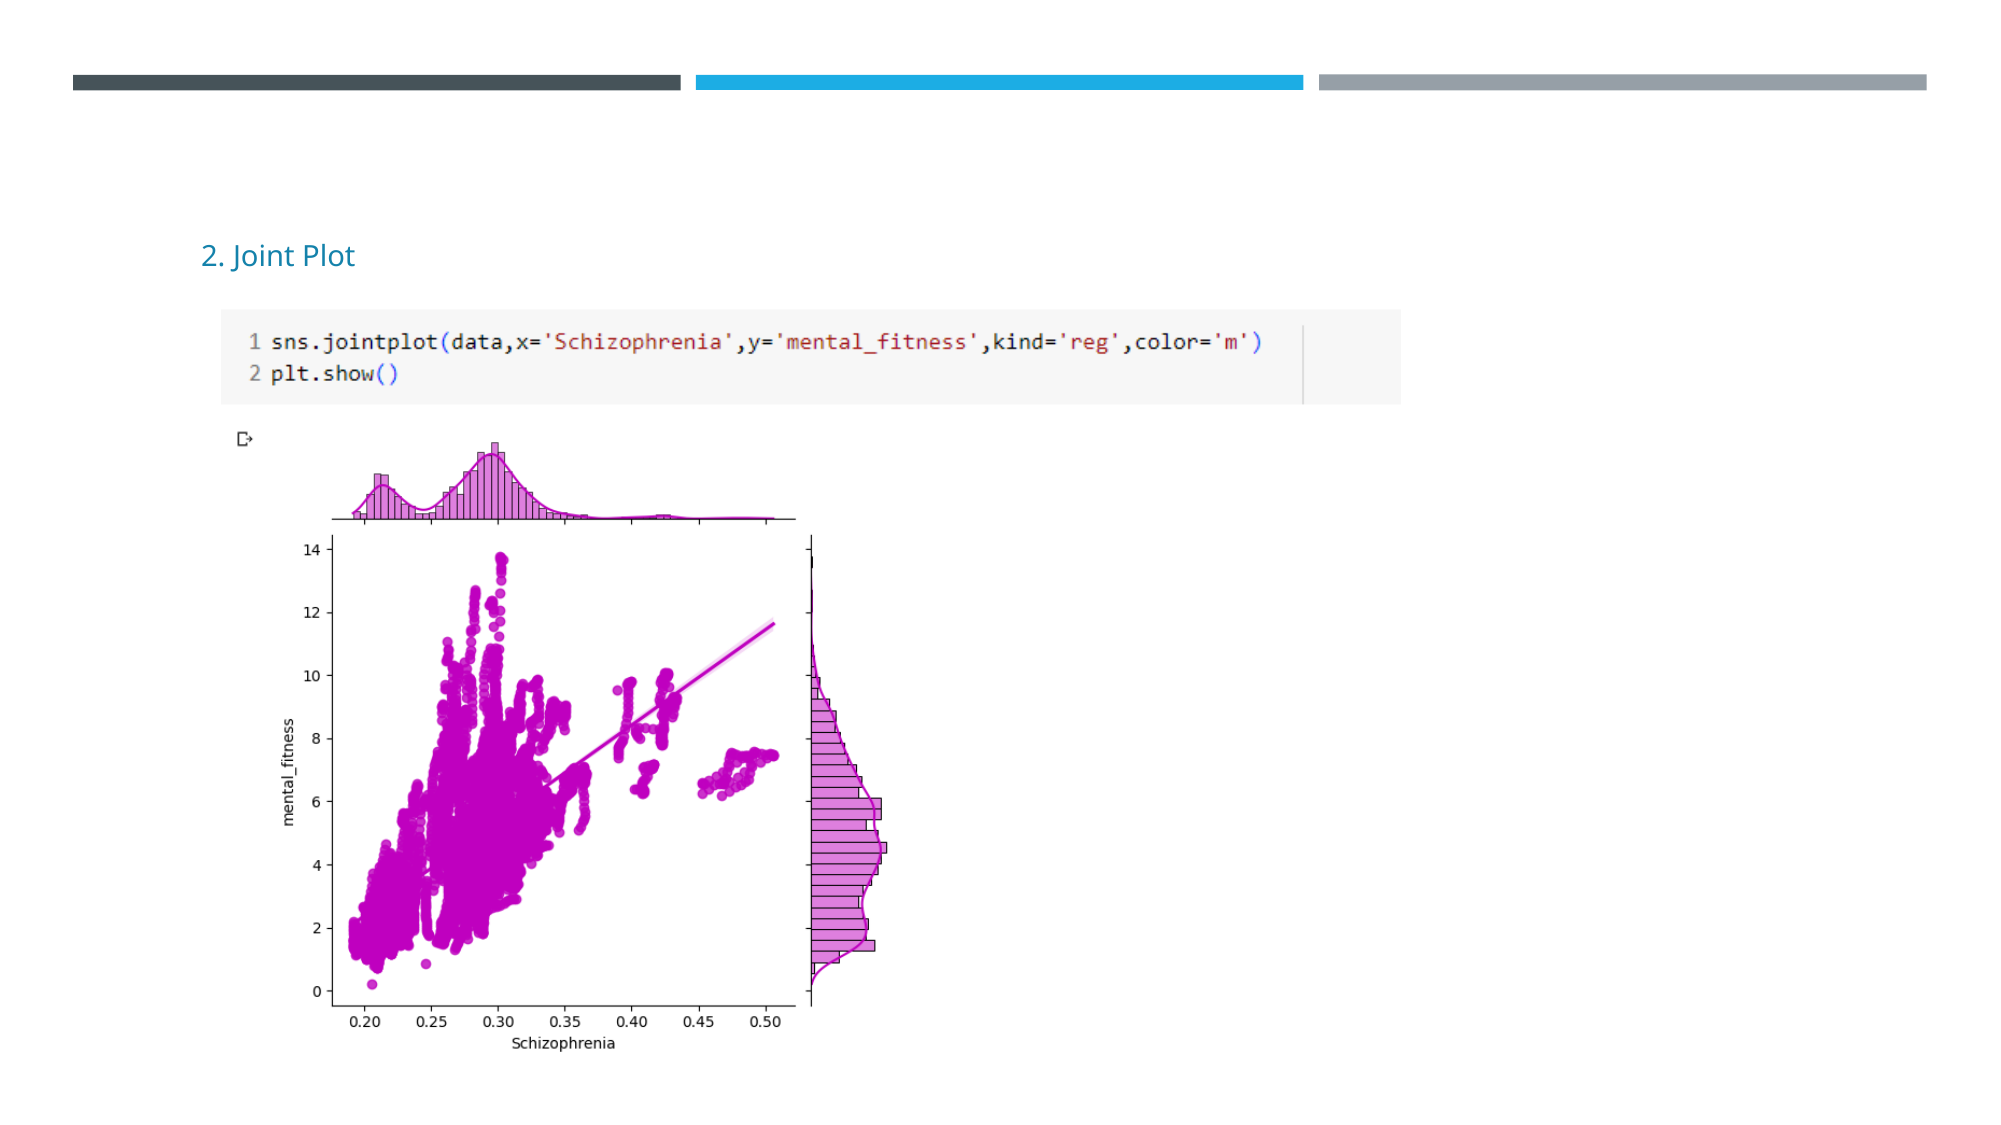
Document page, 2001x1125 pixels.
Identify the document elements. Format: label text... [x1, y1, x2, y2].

picture [220, 425, 954, 1082]
list 2. Joint Plot [185, 216, 554, 291]
picture [220, 305, 1401, 411]
